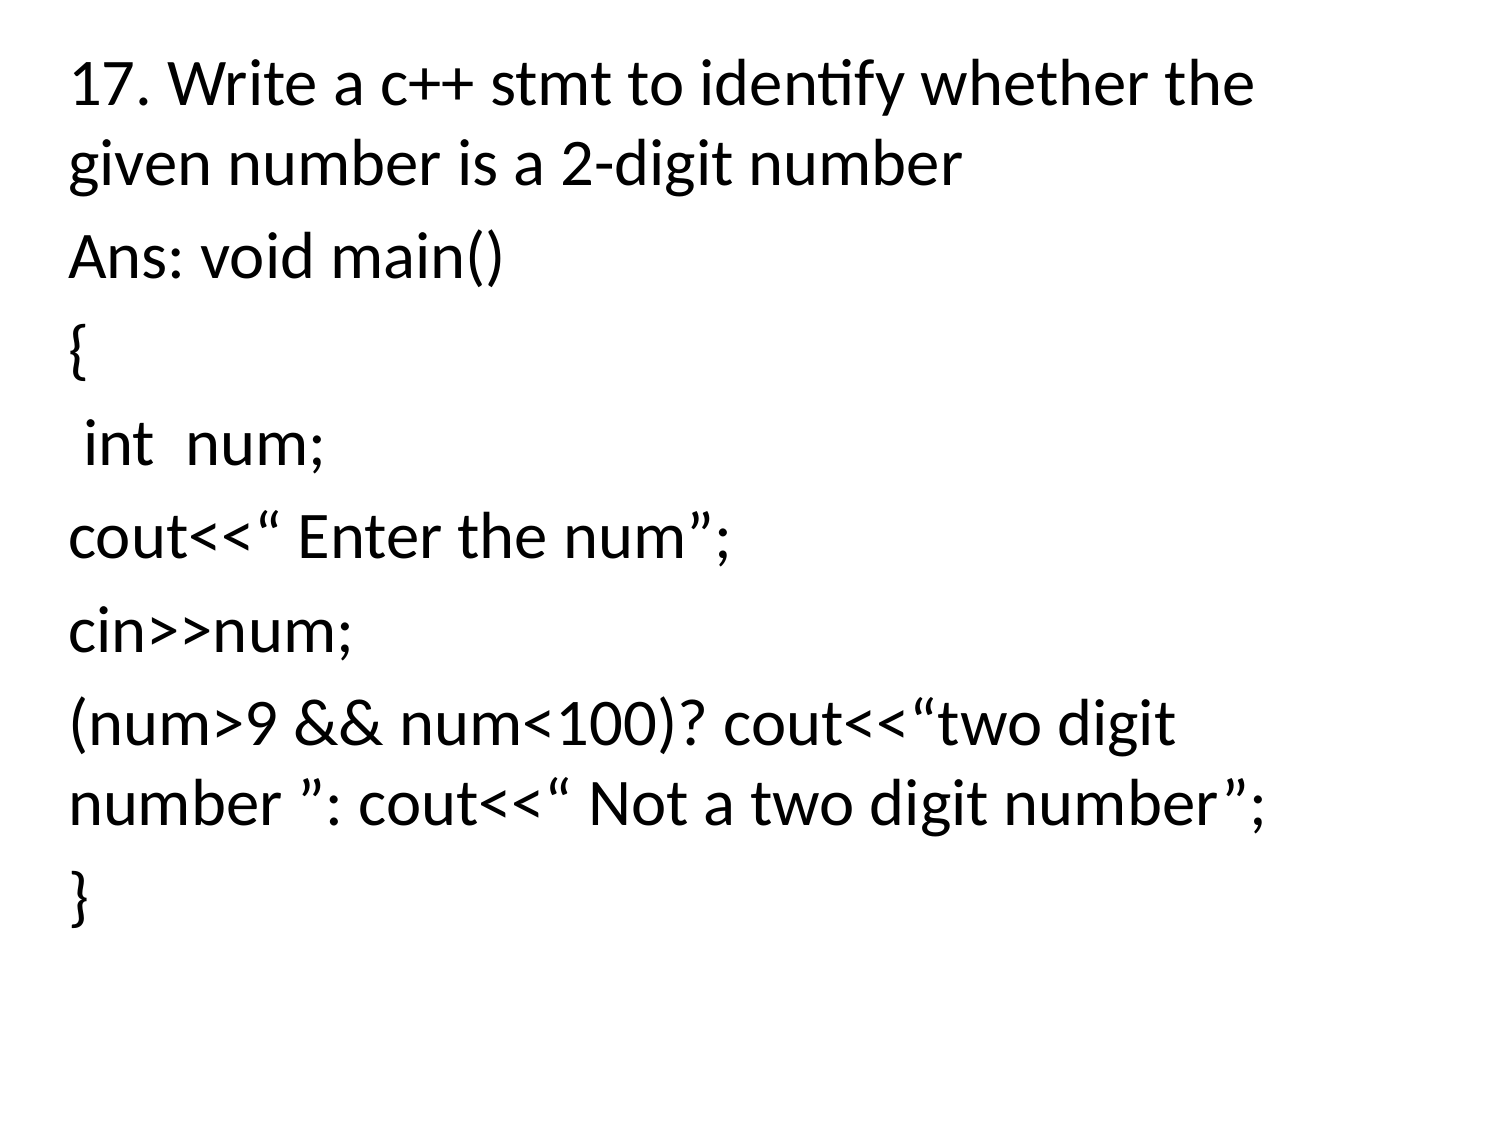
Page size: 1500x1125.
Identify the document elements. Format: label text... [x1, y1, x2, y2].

list 17. Write a c++ stmt to identify whether the given number is a 2-digit number Ans: void main() { int num; cout<<“ Enter the num”; cin>>num; (num>9 && num<100)? cout<<“two digit number ”: cout<<“ Not a two digit number”; } [53, 30, 1404, 1012]
